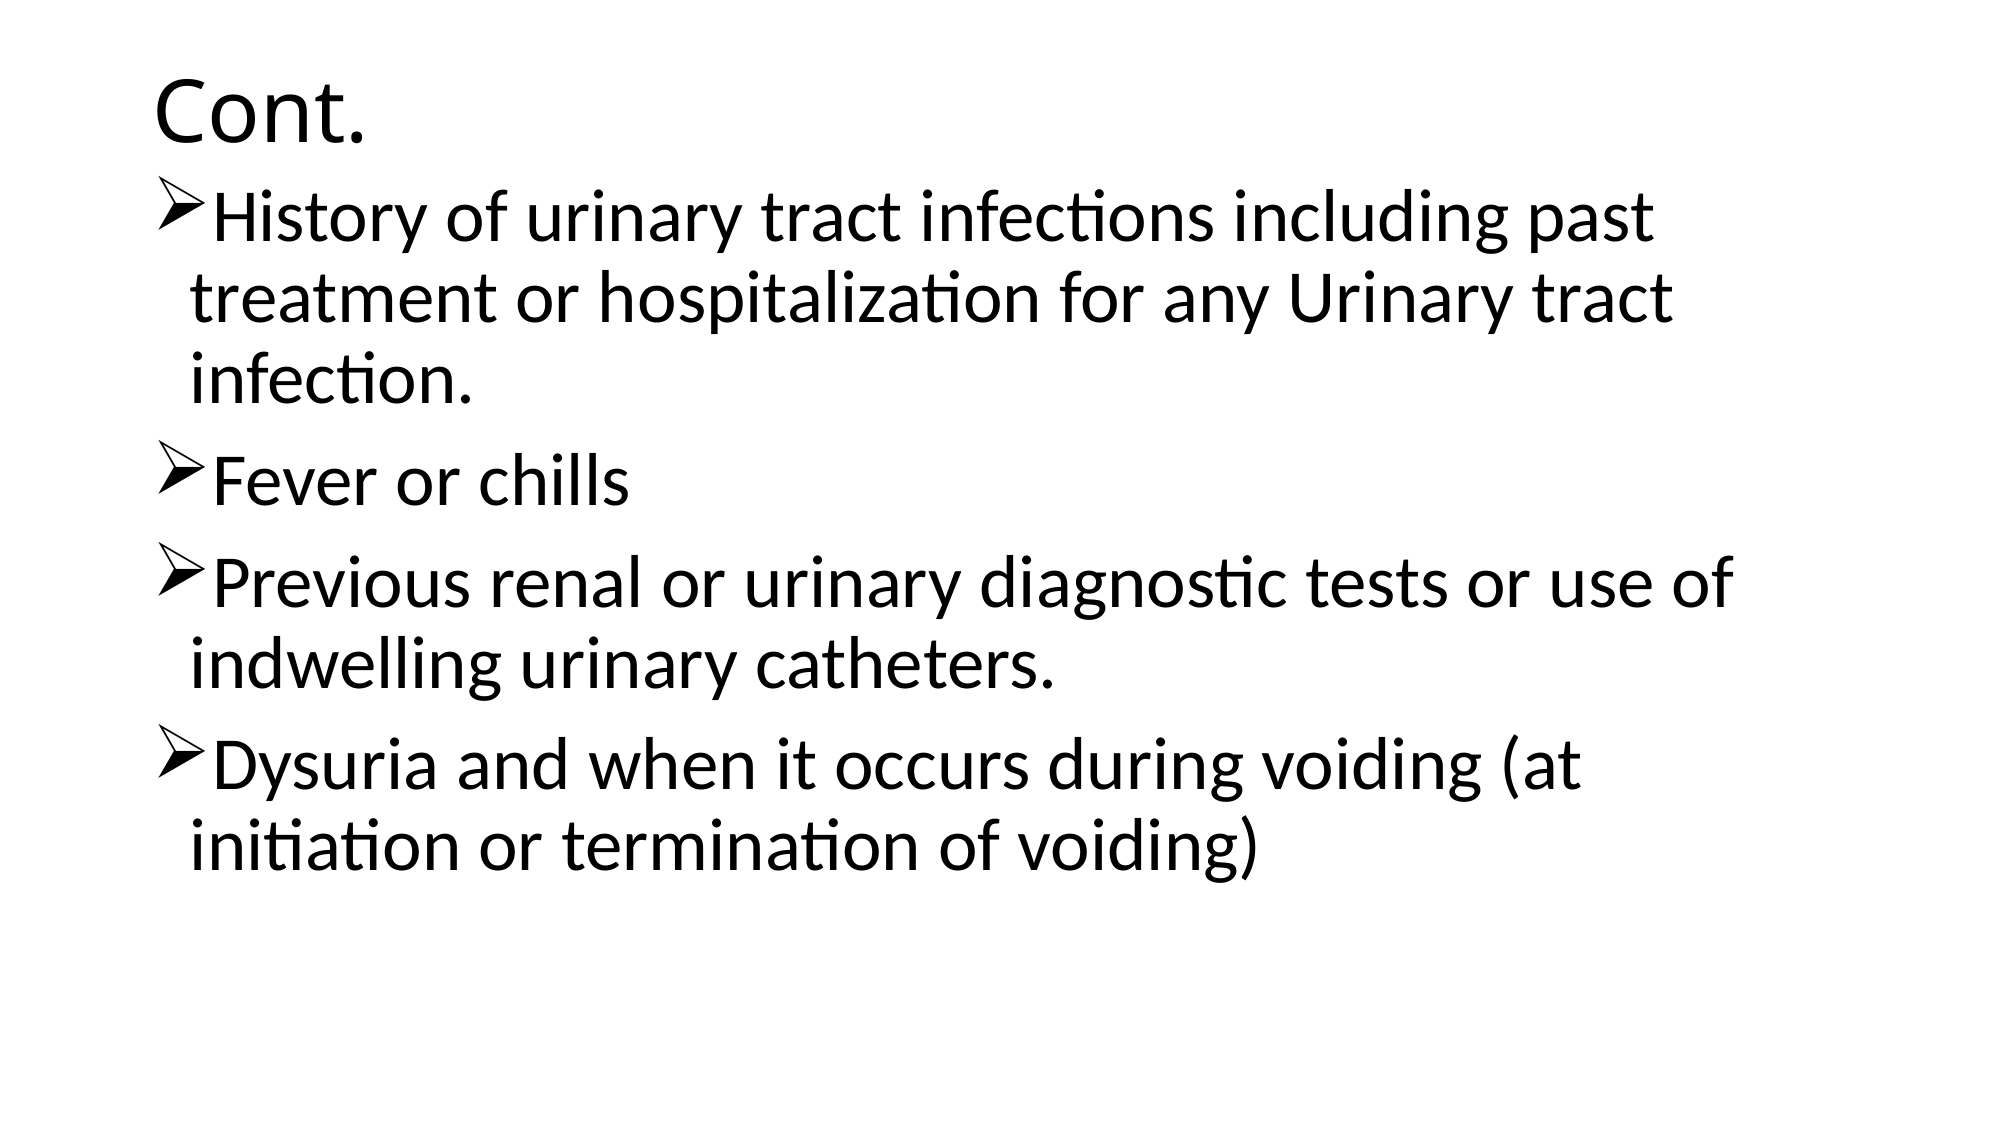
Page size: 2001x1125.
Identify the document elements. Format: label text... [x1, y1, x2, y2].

title Cont. [137, 59, 1863, 169]
list History of urinary tract infections including past treatment or hospitalization for any Urinary tract infection. Fever or chills Previous renal or urinary diagnostic tests or use of indwelling urinary catheters. Dysuria and when it occurs during voiding (at initiation or termination of voiding) [137, 169, 1863, 1014]
